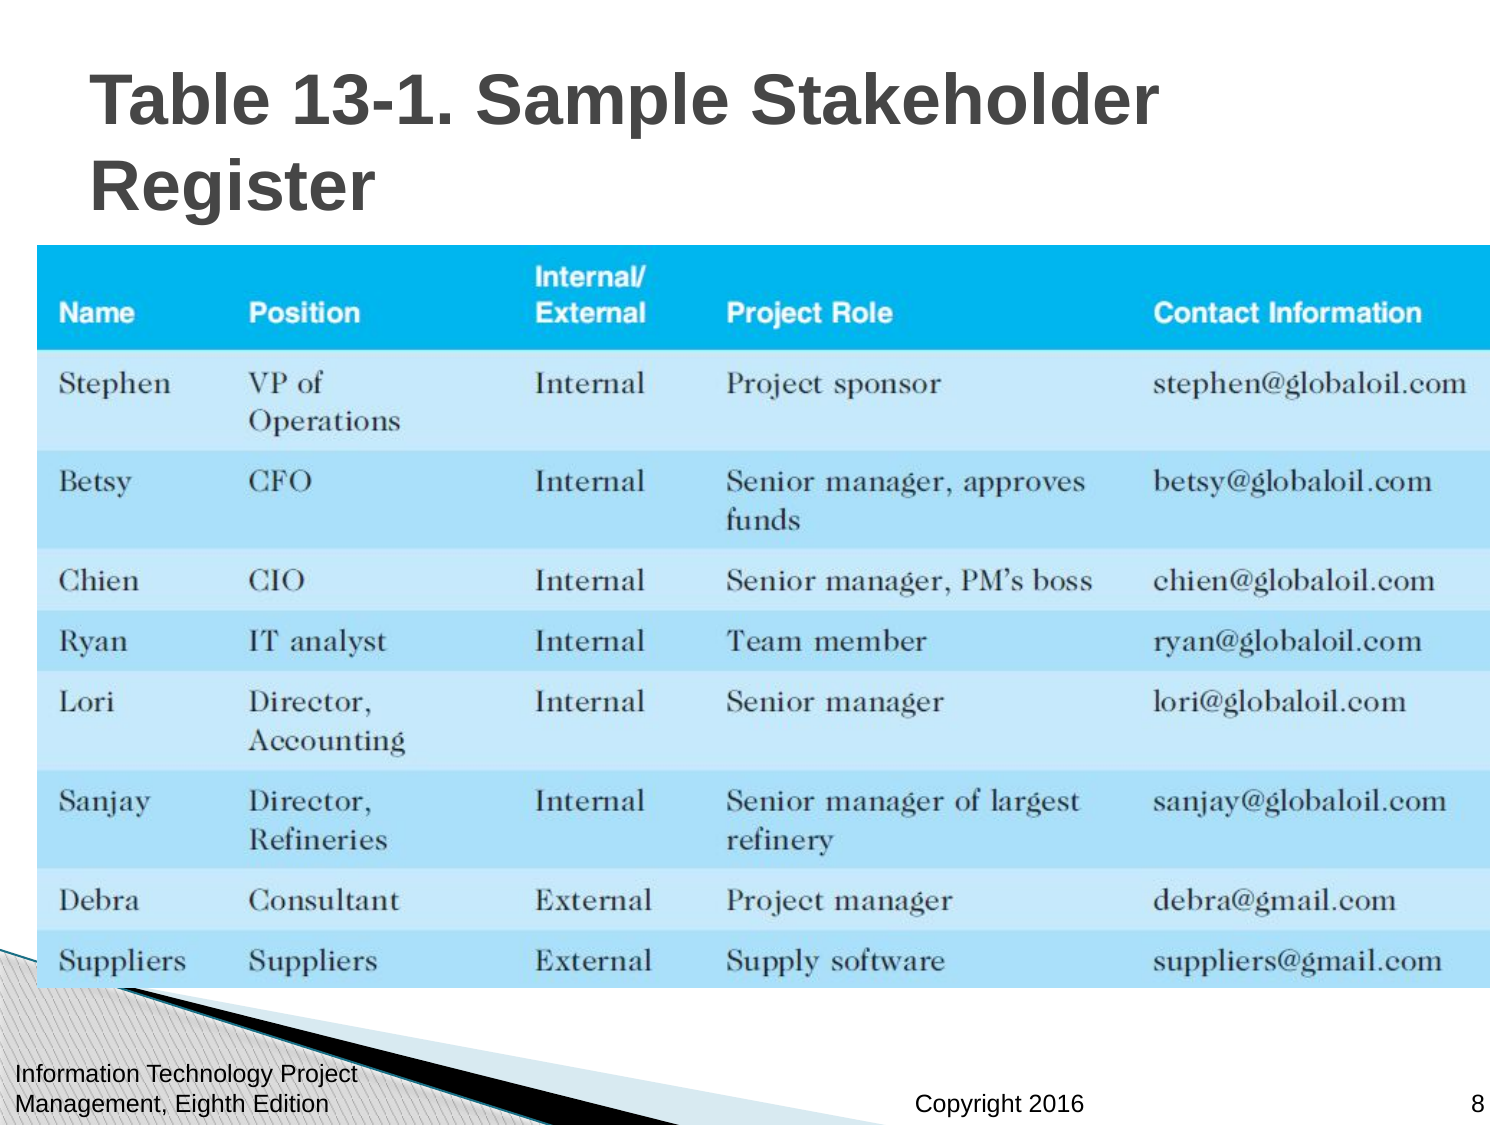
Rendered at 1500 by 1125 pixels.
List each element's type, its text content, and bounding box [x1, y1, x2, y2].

picture [1267, 300, 1423, 324]
picture [535, 262, 647, 288]
slide_number 8 [1408, 1065, 1500, 1125]
picture [535, 300, 647, 326]
title Table 13-1. Sample Stakeholder Register [75, 45, 1425, 233]
footer Information Technology Project Management, Eighth Edition [0, 1065, 425, 1125]
picture [1154, 300, 1260, 325]
picture [60, 298, 136, 325]
picture [249, 300, 360, 325]
picture [831, 300, 894, 324]
picture [727, 300, 823, 329]
picture [37, 349, 1491, 988]
